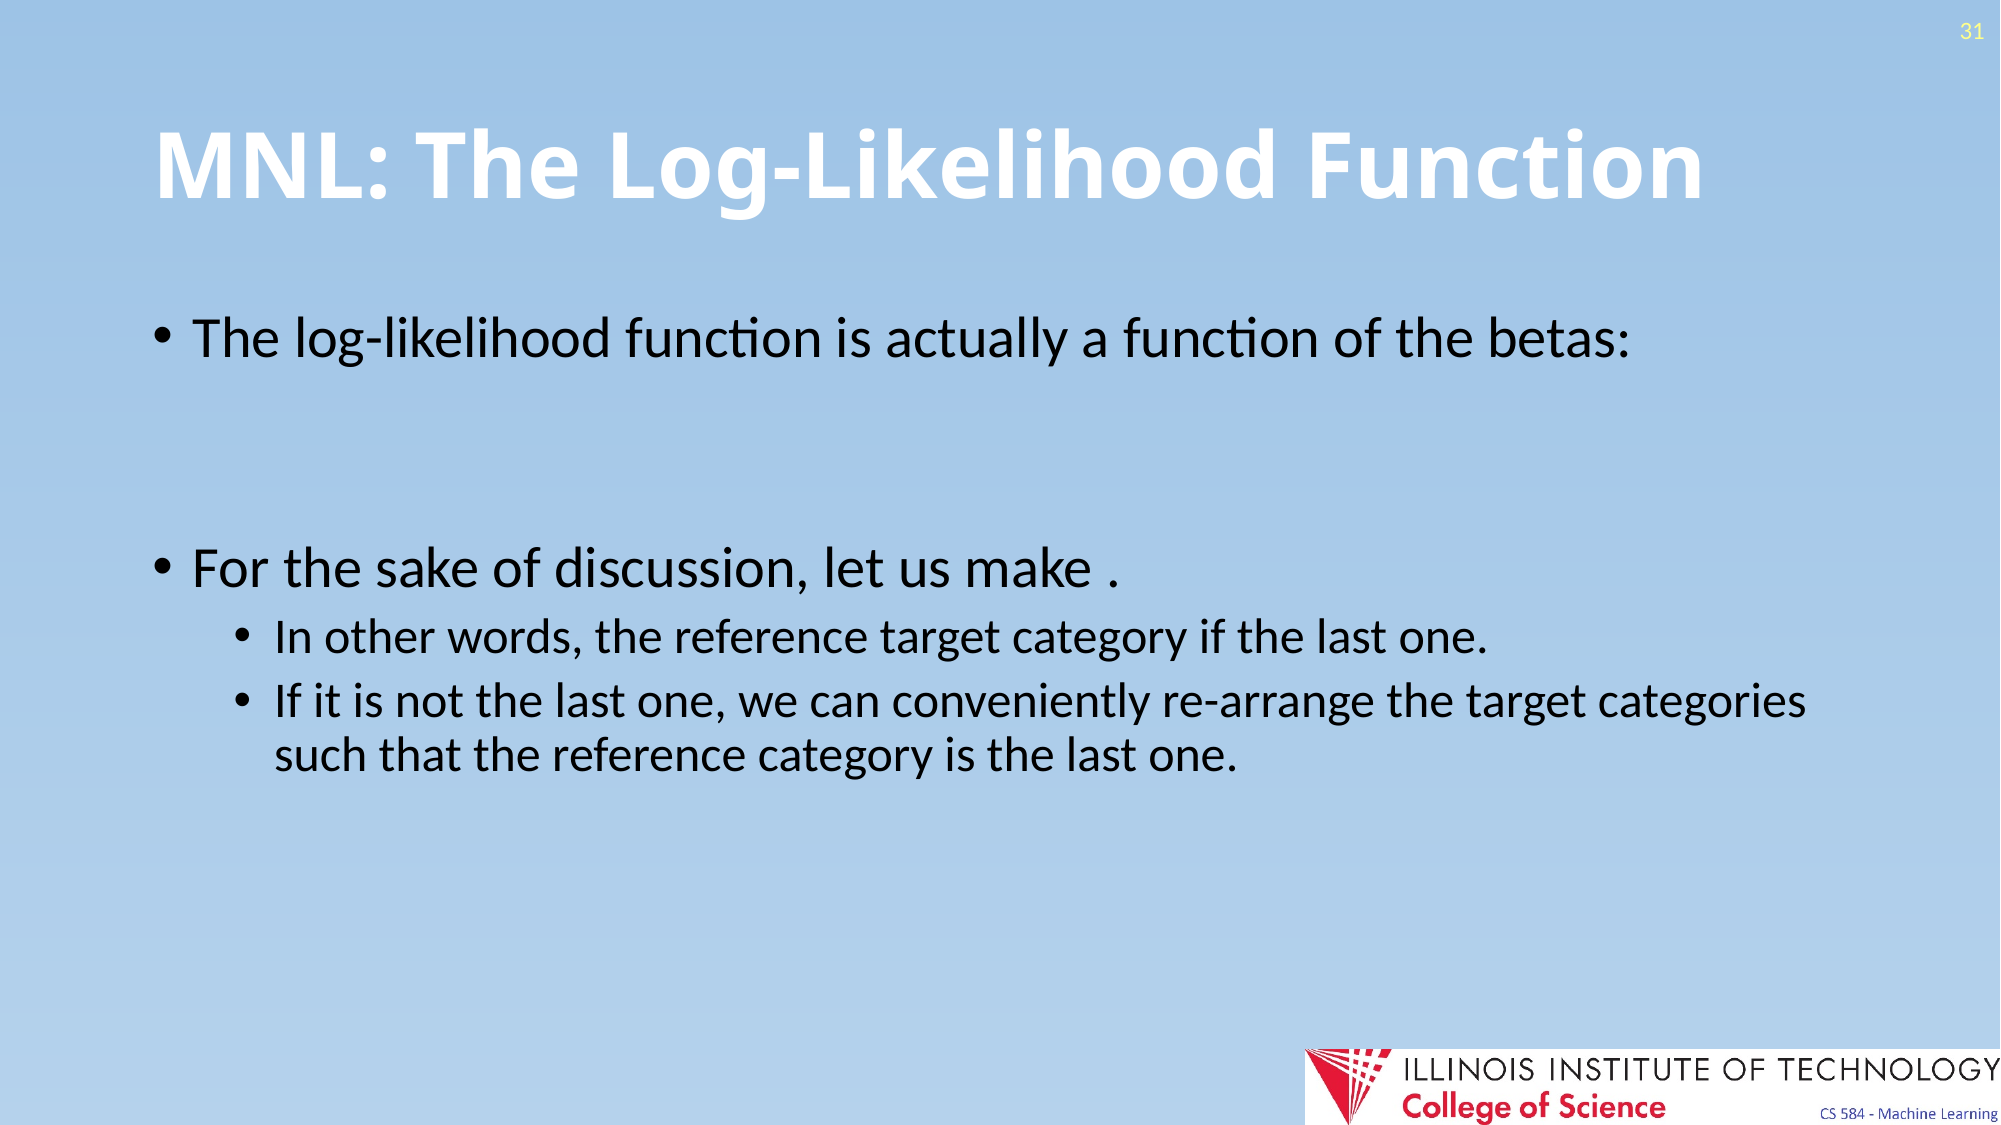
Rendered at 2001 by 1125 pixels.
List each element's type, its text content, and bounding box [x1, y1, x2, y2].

title MNL: The Log-Likelihood Function [137, 59, 1863, 278]
slide_number 31 [1550, 0, 2000, 60]
picture [1305, 1049, 2000, 1125]
